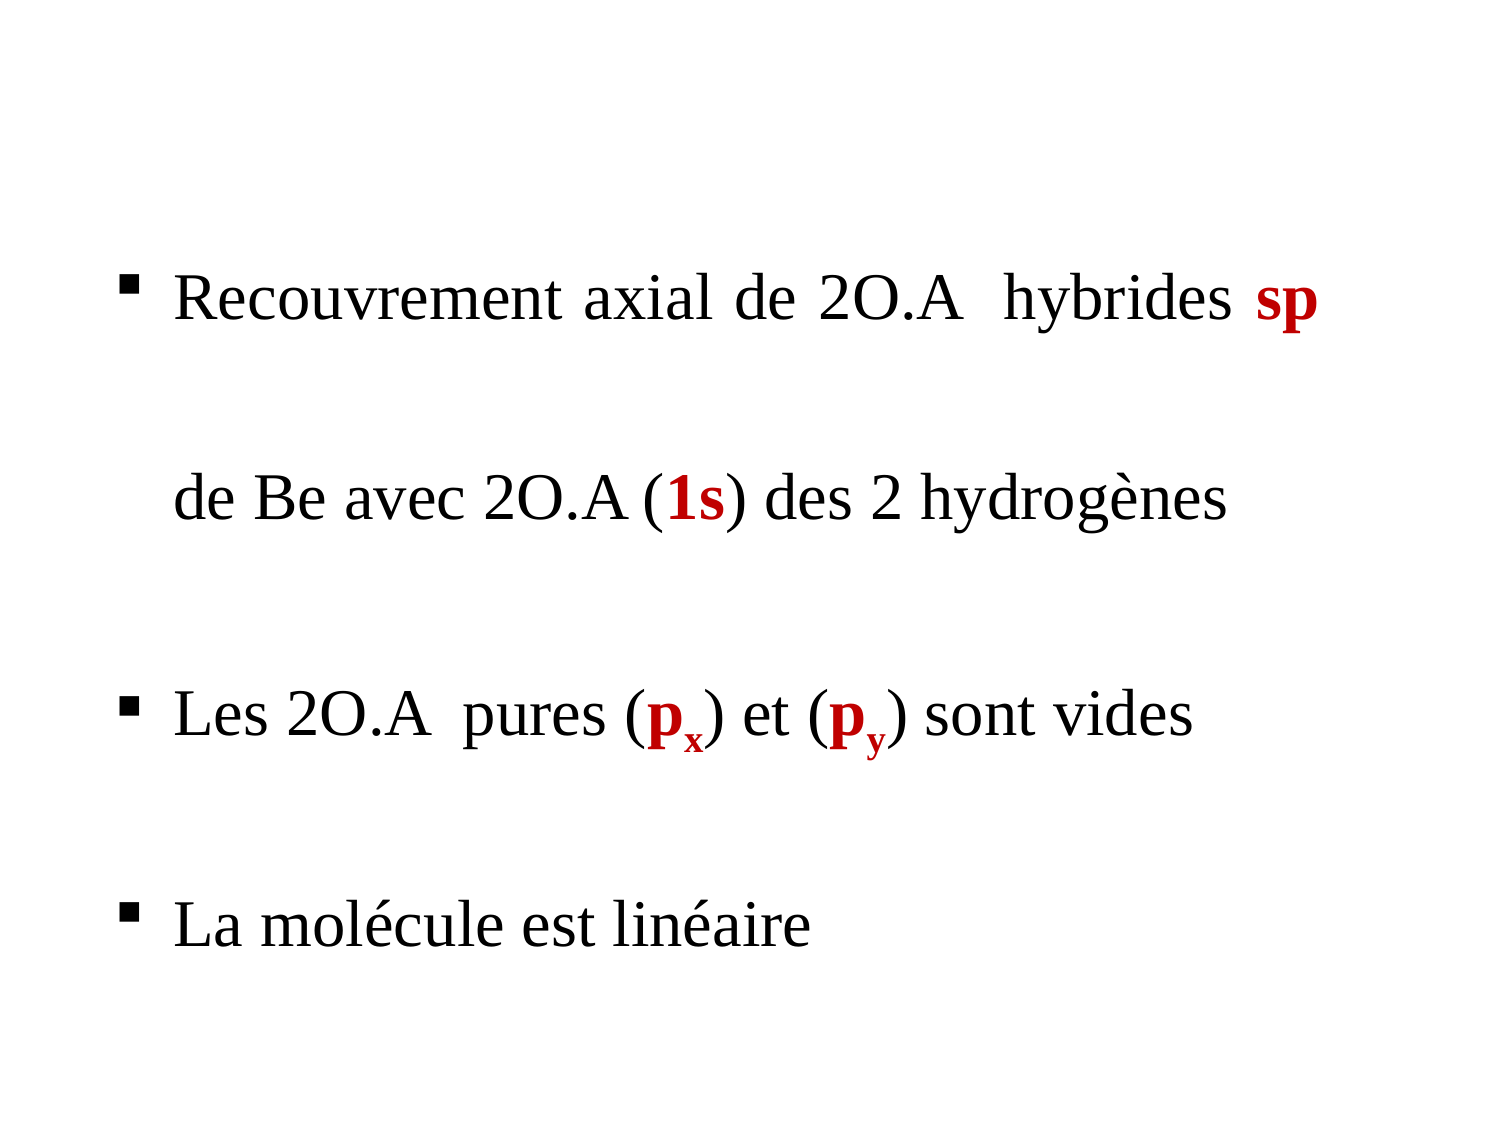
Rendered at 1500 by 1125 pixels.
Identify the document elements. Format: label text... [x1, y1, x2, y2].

text_box Recouvrement axial de 2O.A hybrides sp de Be avec 2O.A (1s) des 2 hydrogènes Les 2O.A pures (px) et (py) sont vides La molécule est linéaire [100, 125, 1376, 968]
